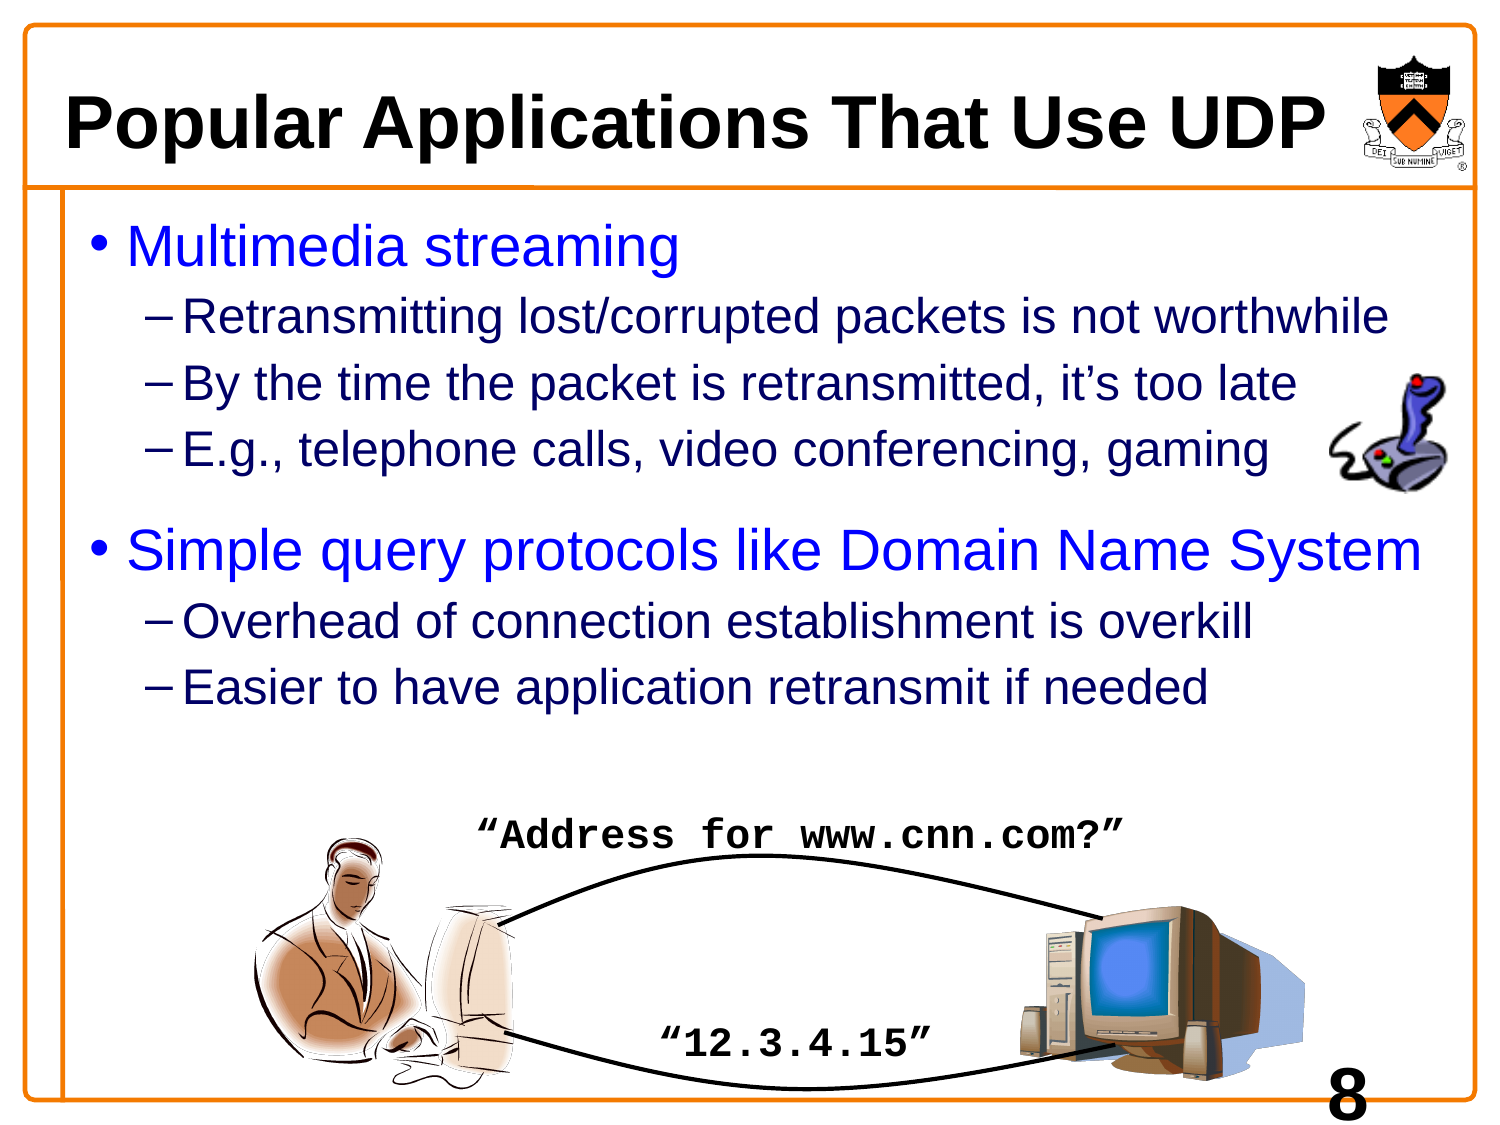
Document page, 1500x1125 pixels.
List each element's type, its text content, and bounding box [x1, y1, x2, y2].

picture [1020, 905, 1305, 1081]
text_box [519, 1032, 643, 1070]
text_box [659, 1041, 1015, 1090]
list Multimedia streaming Retransmitting lost/corrupted packets is not worthwhile By the time the packet is retransmitted, it’s too late E.g., telephone calls, video conferencing, gaming Simple query protocols like Domain Name System Overhead of connection establishment is overkill Easier to have application retransmit if needed [75, 200, 1463, 1100]
title Popular Applications That Use UDP [50, 62, 1374, 175]
text_box “Address for www.cnn.com?” [460, 799, 1141, 865]
text_box [519, 865, 1046, 926]
picture [245, 836, 515, 1092]
picture [1329, 373, 1450, 494]
text_box “12.3.4.15” [643, 1007, 948, 1073]
picture [1361, 52, 1467, 171]
